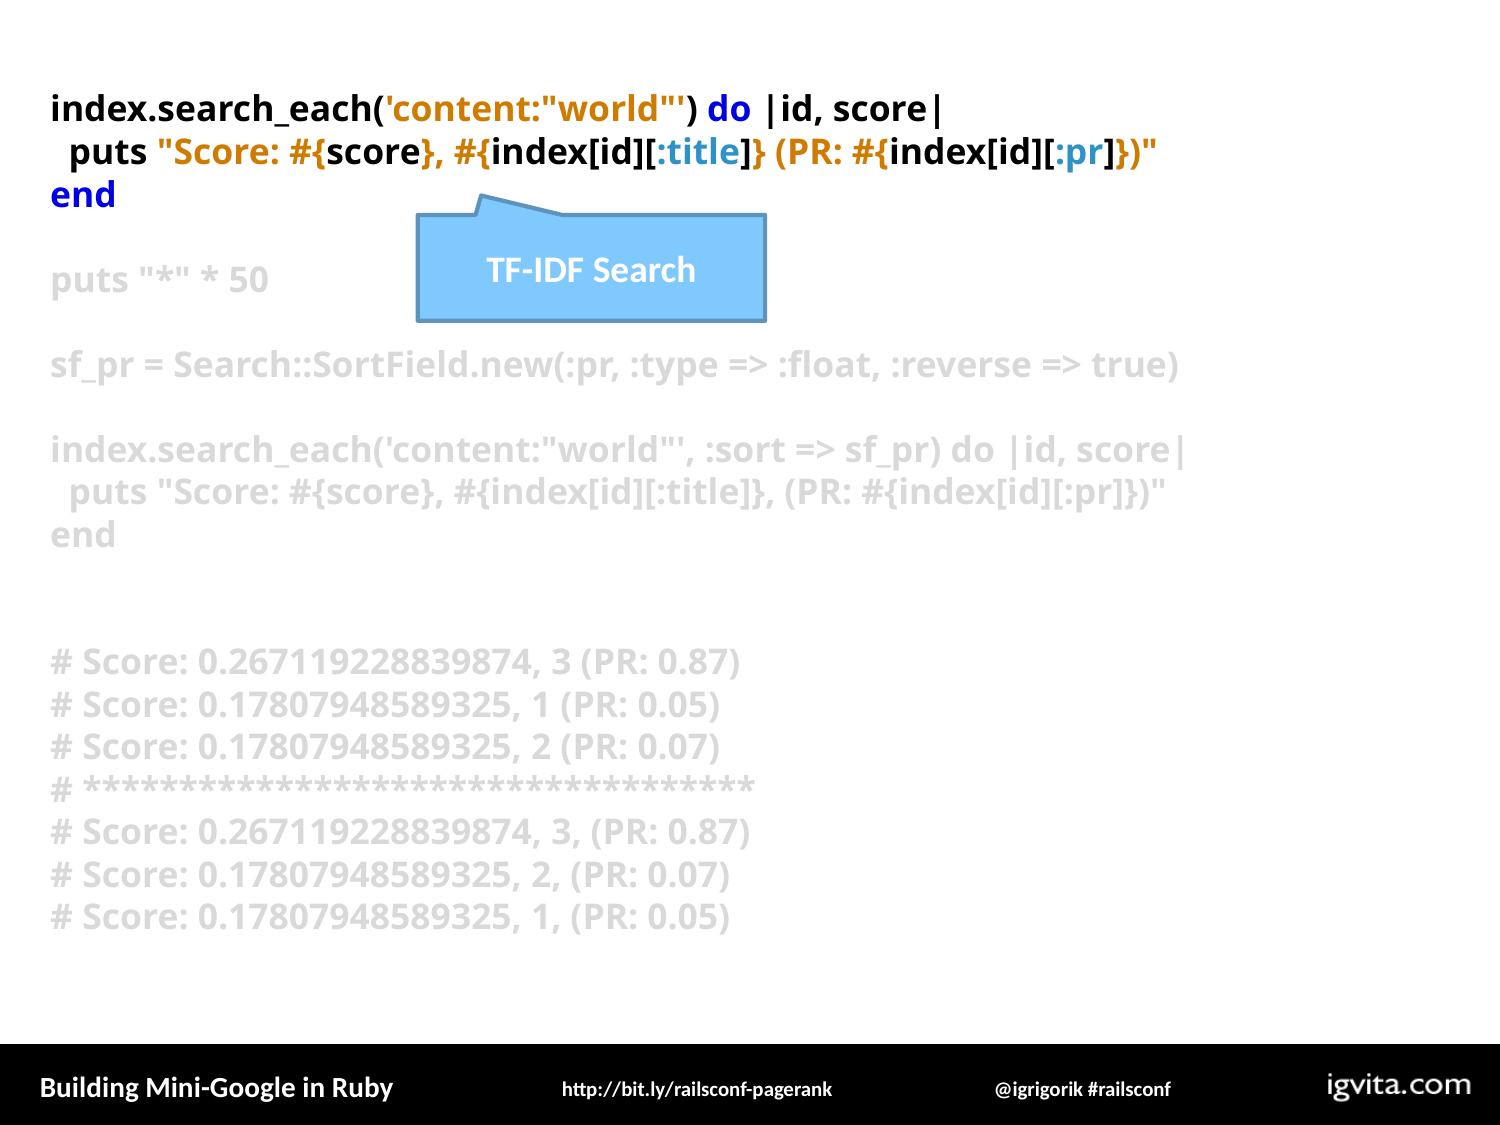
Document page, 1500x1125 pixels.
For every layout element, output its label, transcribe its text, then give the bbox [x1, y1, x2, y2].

picture [1323, 1070, 1475, 1105]
text_box TF-IDF Search [415, 193, 768, 323]
text_box index.search_each('content:"world"') do |id, score| puts "Score: #{score}, #{index[id][:title]} (PR: #{index[id][:pr]})" end puts "*" * 50 sf_pr = Search::SortField.new(:pr, :type => :float, :reverse => true) index.search_each('content:"world"', :sort => sf_pr) do |id, score| puts "Score: #{score}, #{index[id][:title]}, (PR: #{index[id][:pr]})" end # Score: 0.267119228839874, 3 (PR: 0.87) # Score: 0.17807948589325, 1 (PR: 0.05) # Score: 0.17807948589325, 2 (PR: 0.07) # *********************************** # Score: 0.267119228839874, 3, (PR: 0.87) # Score: 0.17807948589325, 2, (PR: 0.07) # Score: 0.17807948589325, 1, (PR: 0.05) [35, 79, 1500, 945]
